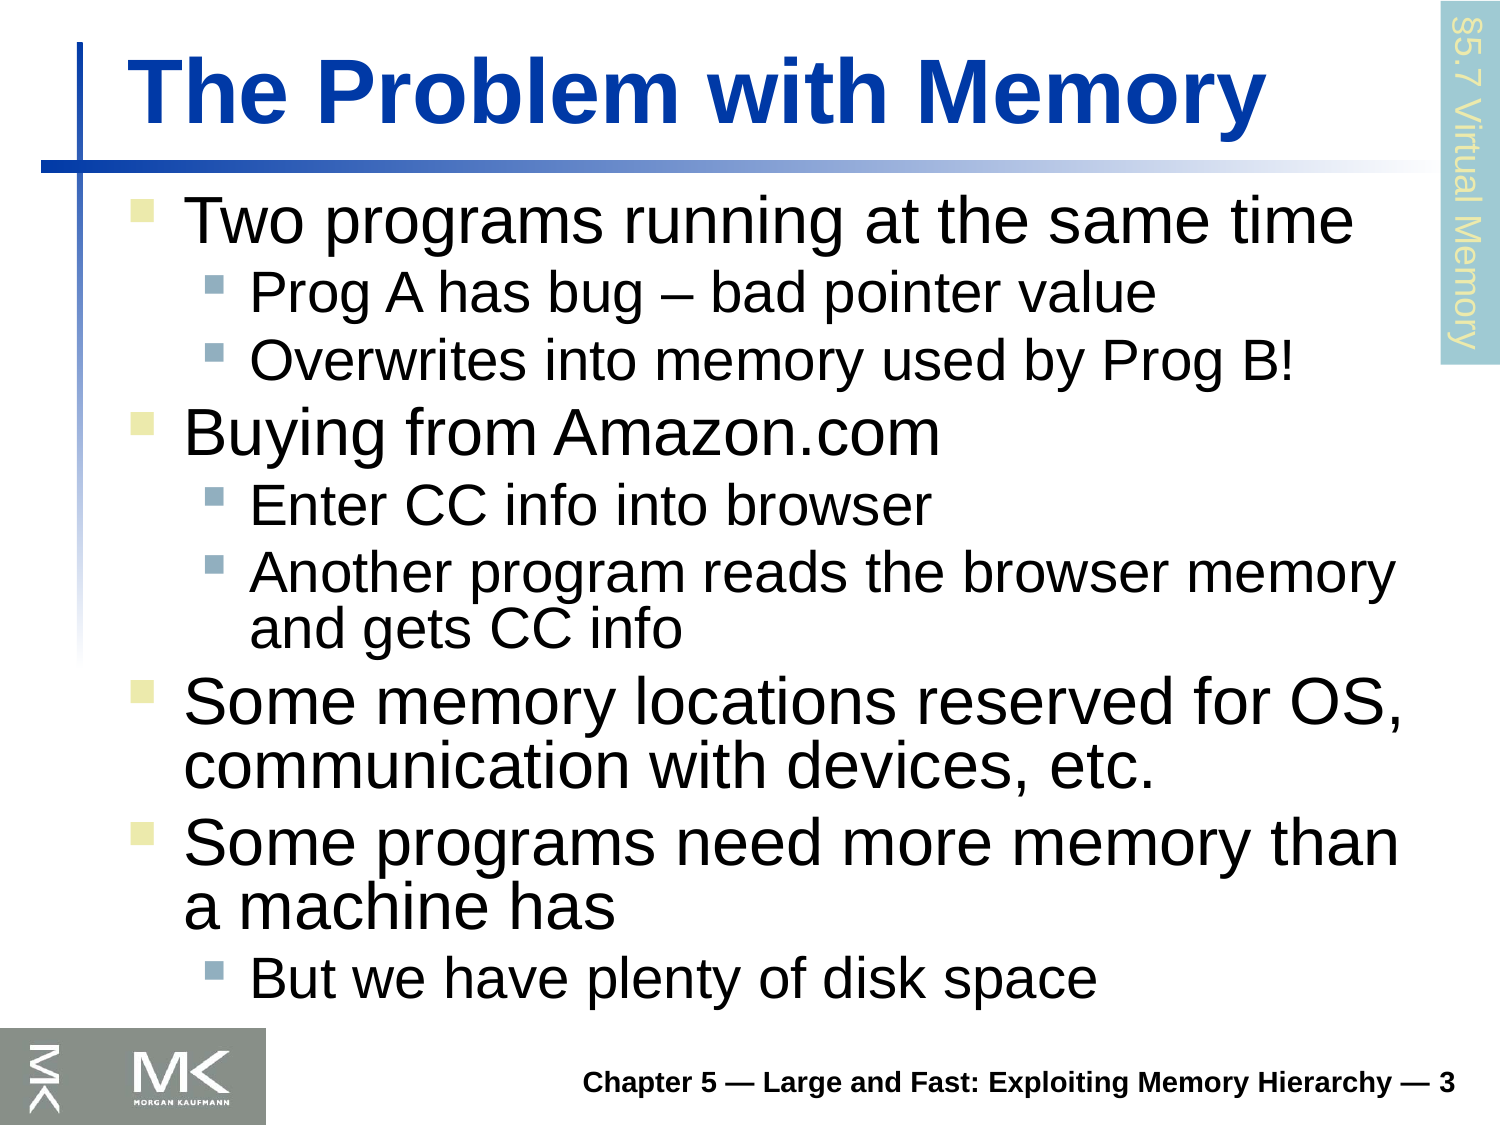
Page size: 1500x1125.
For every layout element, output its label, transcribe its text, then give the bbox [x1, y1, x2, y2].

list Two programs running at the same time Prog A has bug – bad pointer value Overwrites into memory used by Prog B! Buying from Amazon.com Enter CC info into browser Another program reads the browser memory and gets CC info Some memory locations reserved for OS, communication with devices, etc. Some programs need more memory than a machine has But we have plenty of disk space [112, 184, 1469, 1024]
text_box §5.7 Virtual Memory [1440, 0, 1500, 365]
picture [0, 1028, 266, 1125]
title The Problem with Memory [112, 23, 1440, 149]
footer Chapter 5 — Large and Fast: Exploiting Memory Hierarchy — 3 [277, 1046, 1471, 1106]
